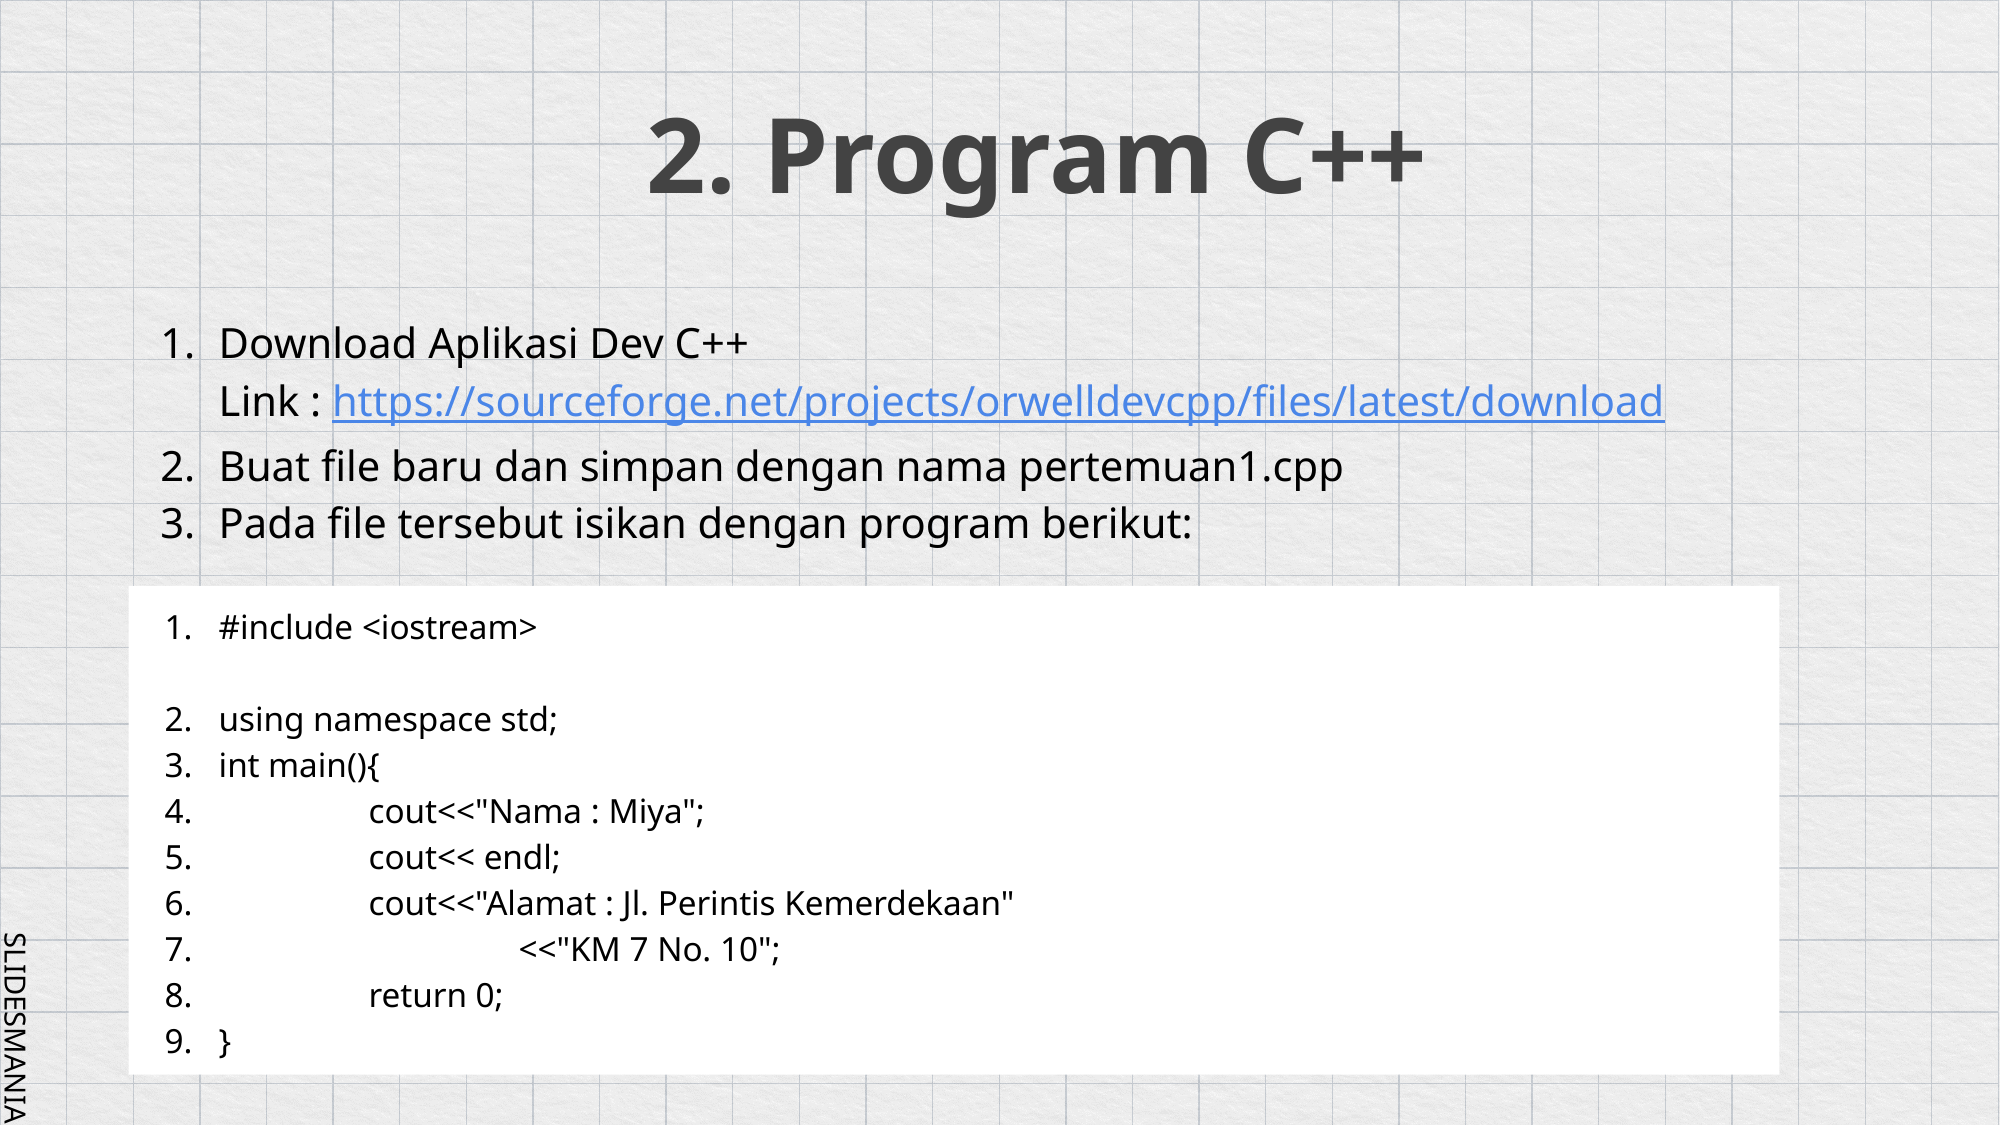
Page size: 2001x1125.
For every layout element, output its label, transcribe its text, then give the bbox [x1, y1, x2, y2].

text_box Download Aplikasi Dev C++ Link : https://sourceforge.net/projects/orwelldevcpp/files/latest/download Buat file baru dan simpan dengan nama pertemuan1.cpp Pada file tersebut isikan dengan program berikut: [128, 294, 1872, 563]
title 2. Program C++ [68, 69, 1932, 271]
text_box #include <iostream> using namespace std; int main(){ cout<<"Nama : Miya"; cout<< endl; cout<<"Alamat : Jl. Perintis Kemerdekaan" <<"KM 7 No. 10"; return 0; } [128, 585, 1780, 1075]
